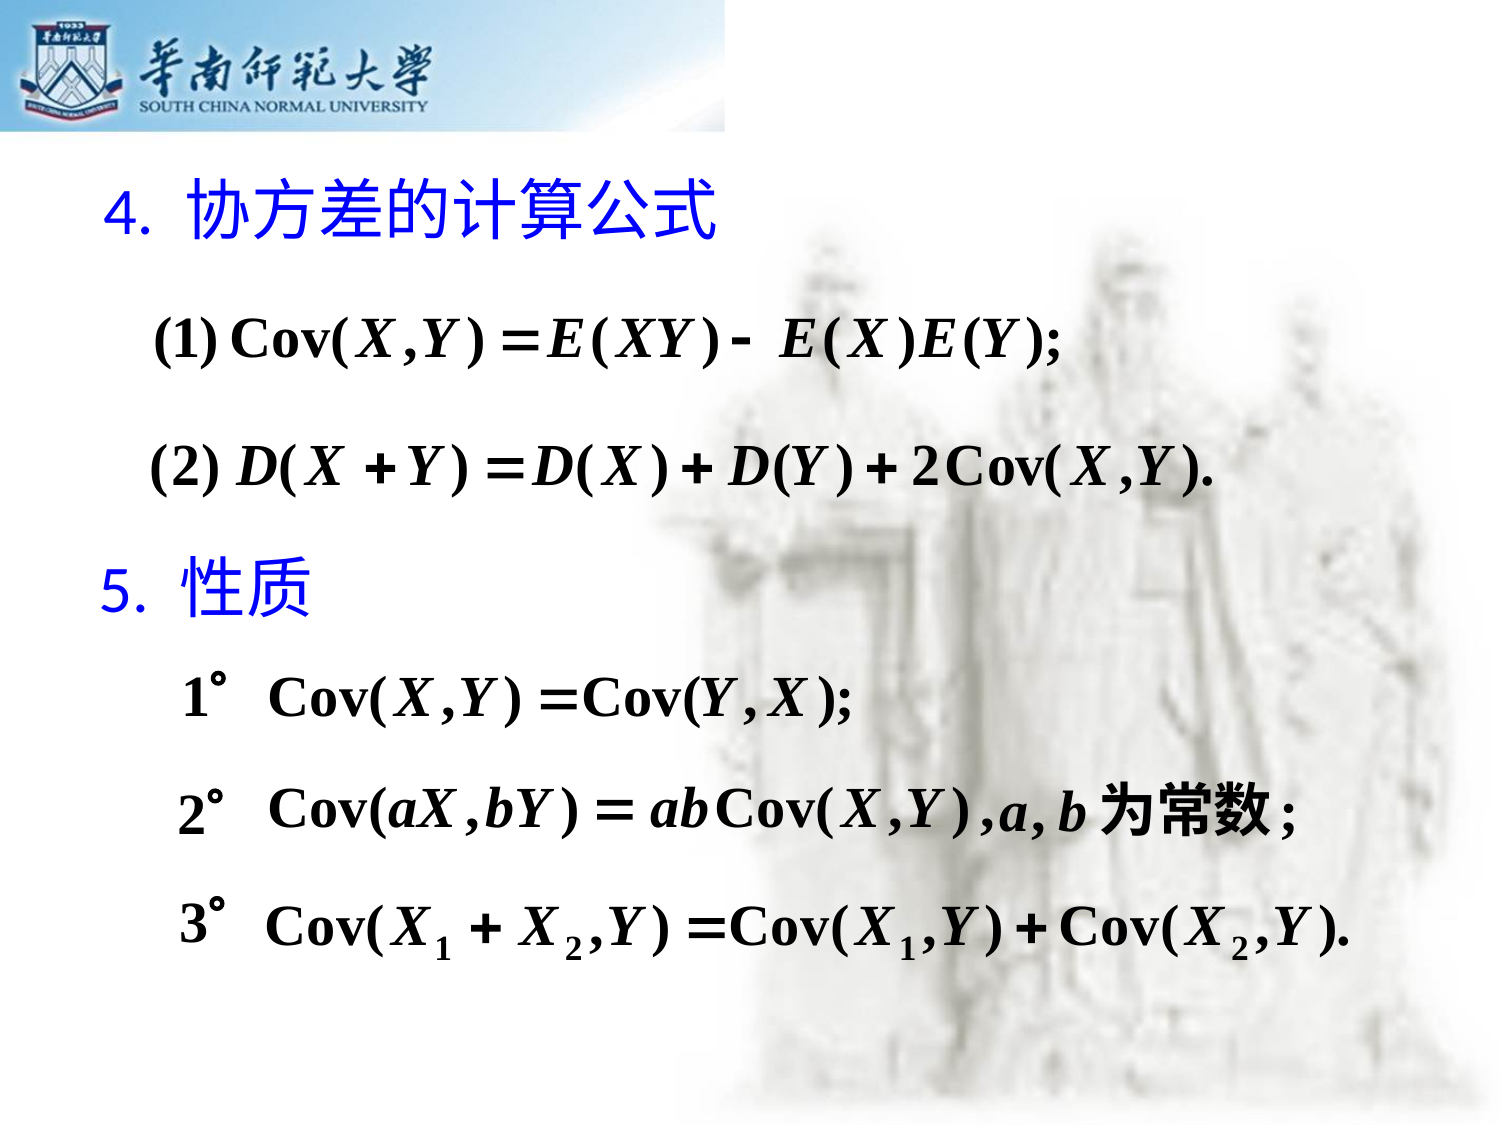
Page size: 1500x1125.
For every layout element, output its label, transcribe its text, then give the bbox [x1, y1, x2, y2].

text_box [176, 895, 238, 949]
text_box 5. 性质 [83, 538, 493, 634]
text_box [262, 895, 1353, 965]
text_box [147, 438, 1216, 504]
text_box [181, 670, 238, 722]
text_box 4. 协方差的计算公式 [88, 160, 937, 256]
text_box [249, 670, 857, 736]
picture [0, 0, 1500, 1125]
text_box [174, 788, 236, 839]
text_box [151, 311, 1065, 377]
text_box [265, 781, 976, 846]
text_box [981, 777, 1299, 851]
